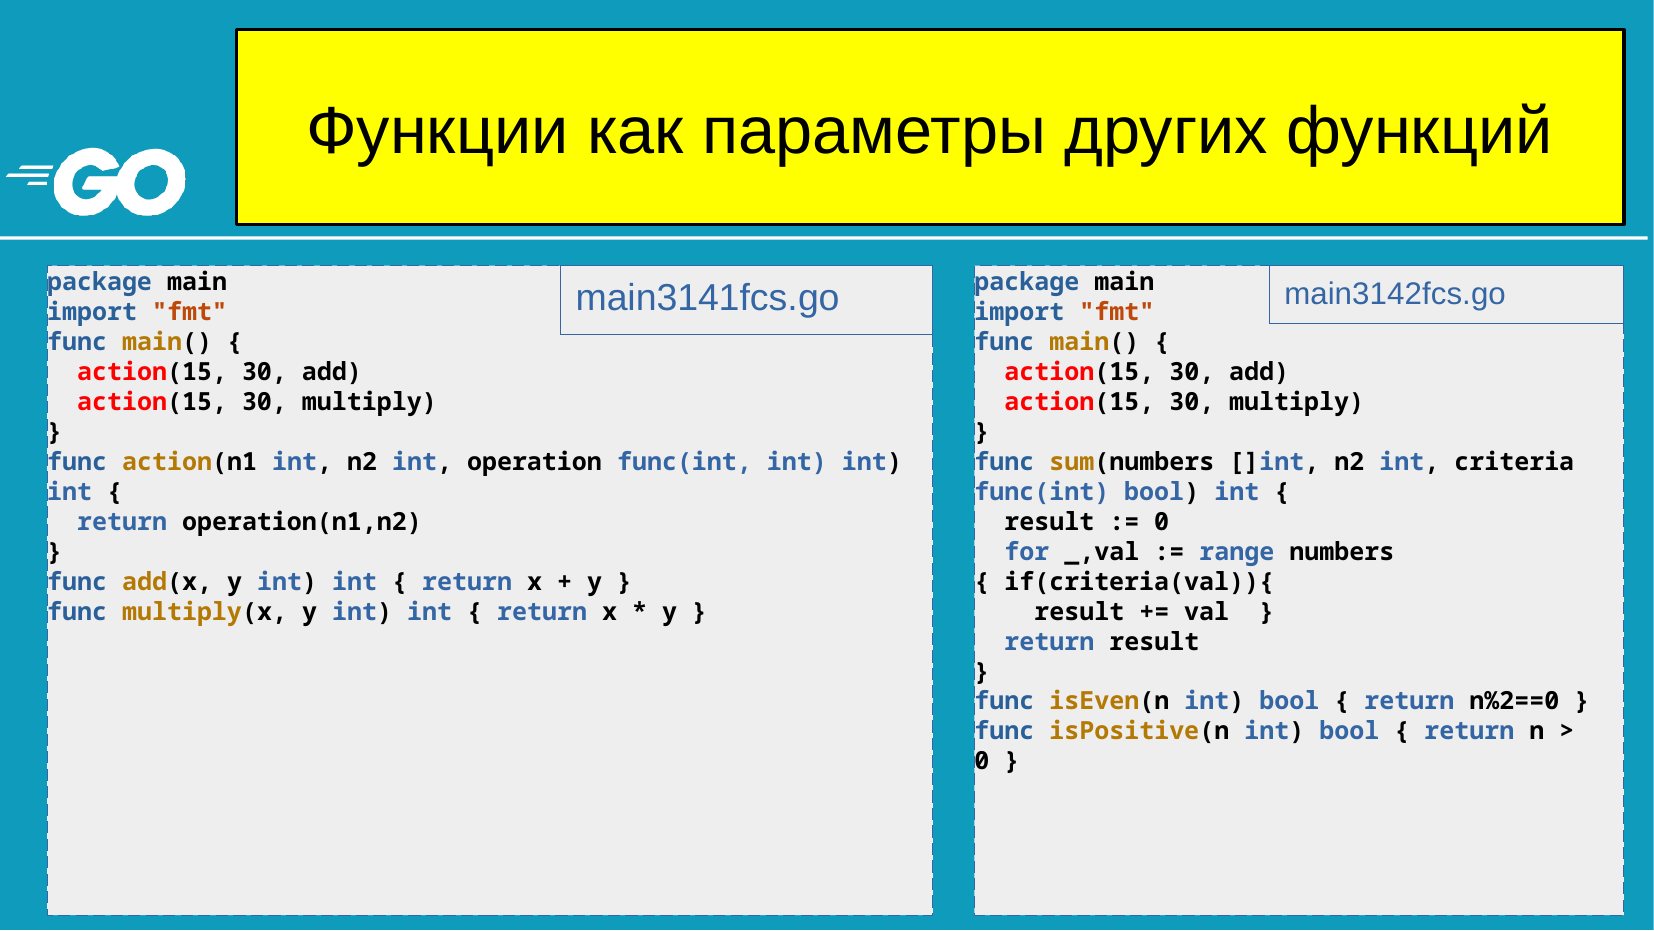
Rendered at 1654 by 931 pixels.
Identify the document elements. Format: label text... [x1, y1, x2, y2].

picture [54, 148, 185, 215]
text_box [47, 265, 933, 916]
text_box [974, 265, 1624, 916]
title Функции как параметры других функций [235, 28, 1626, 226]
